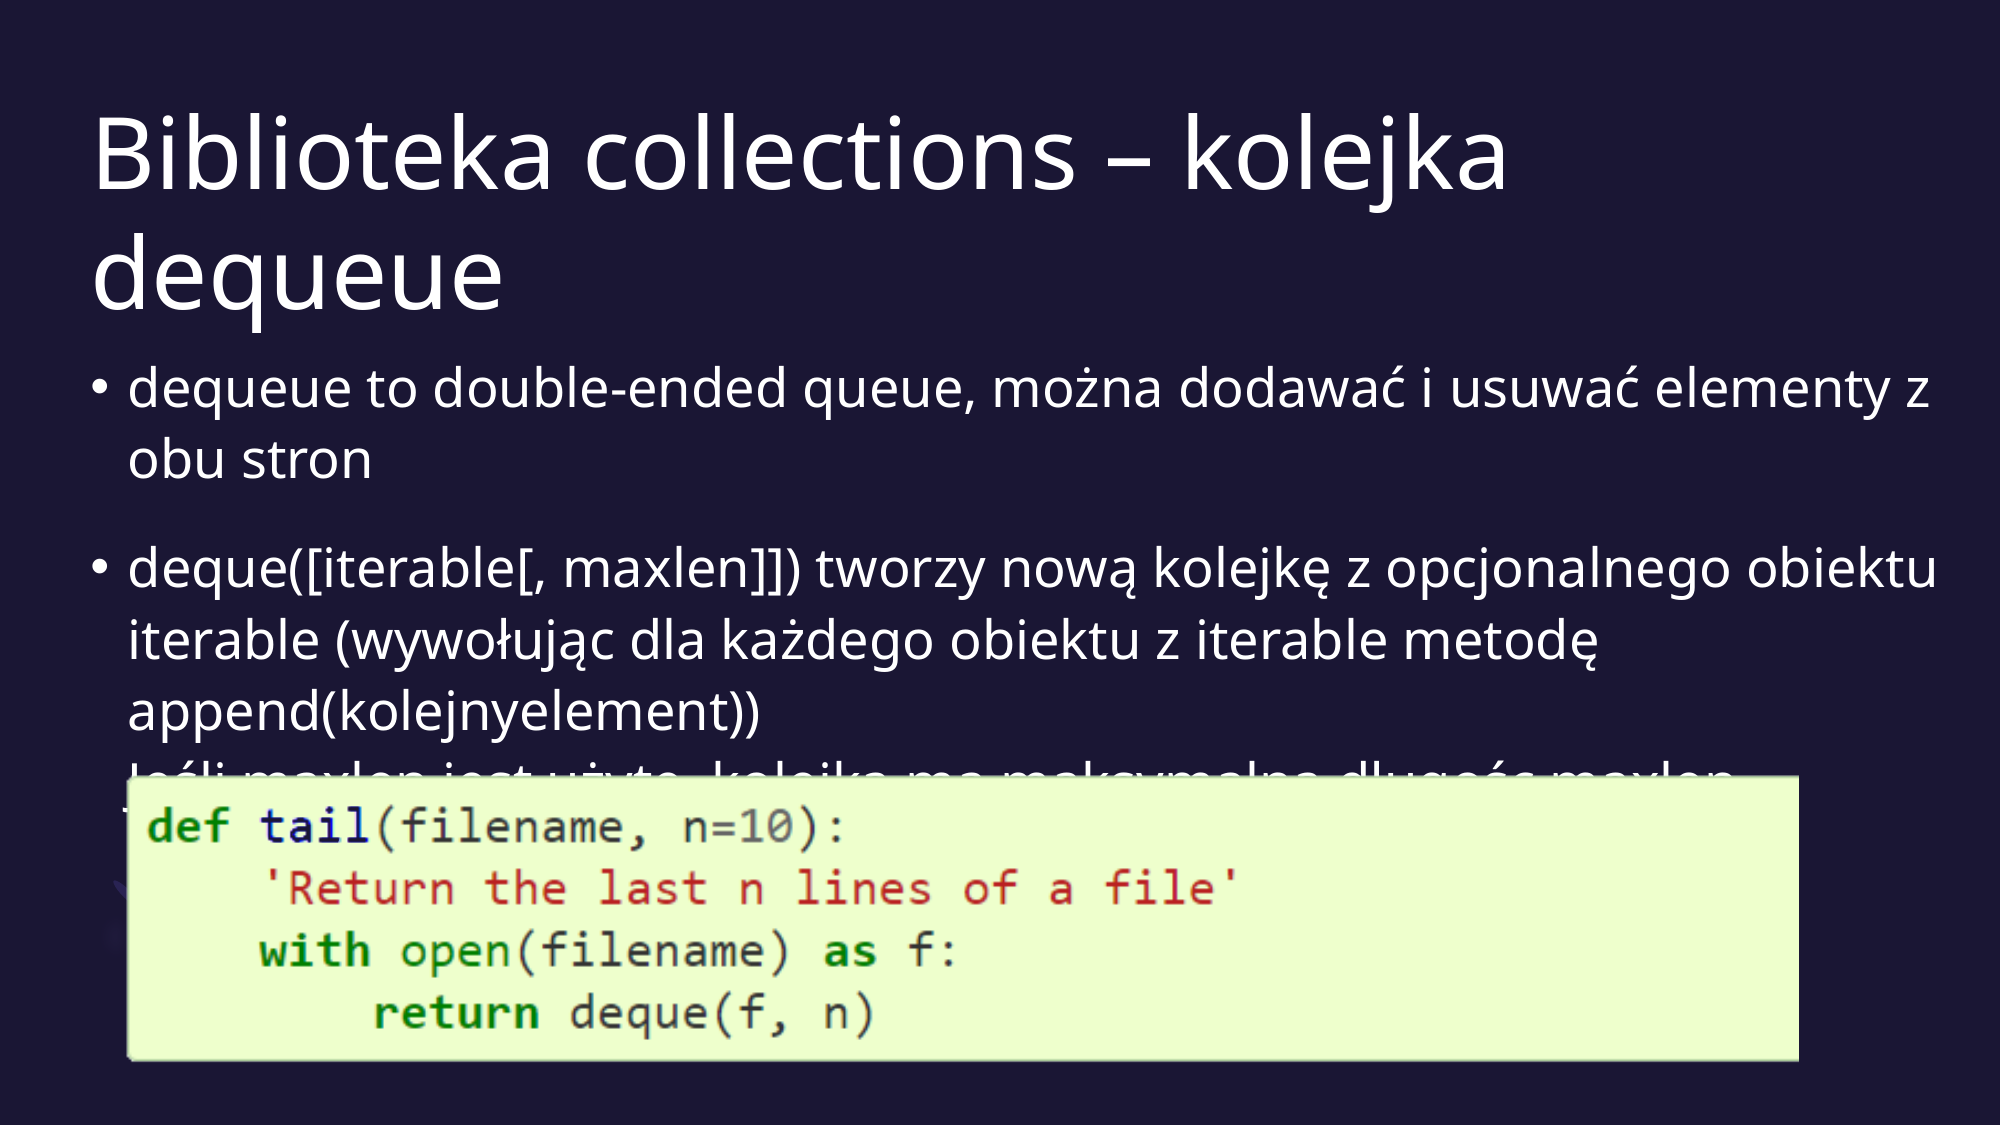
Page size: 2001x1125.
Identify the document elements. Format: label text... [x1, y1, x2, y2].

list dequeue to double-ended queue, można dodawać i usuwać elementy z obu stron deque([iterable[, maxlen]]) tworzy nową kolejkę z opcjonalnego obiektu iterable (wywołując dla każdego obiektu z iterable metodę append(kolejnyelement)) Jeśli maxlen jest użyte, kolejka ma maksymalną długośc maxlen (elementy nadmiarowe będą usuwane od najstarszych) [90, 346, 1967, 1000]
picture [112, 763, 1799, 1071]
title Biblioteka collections – kolejka dequeue [90, 90, 1910, 309]
